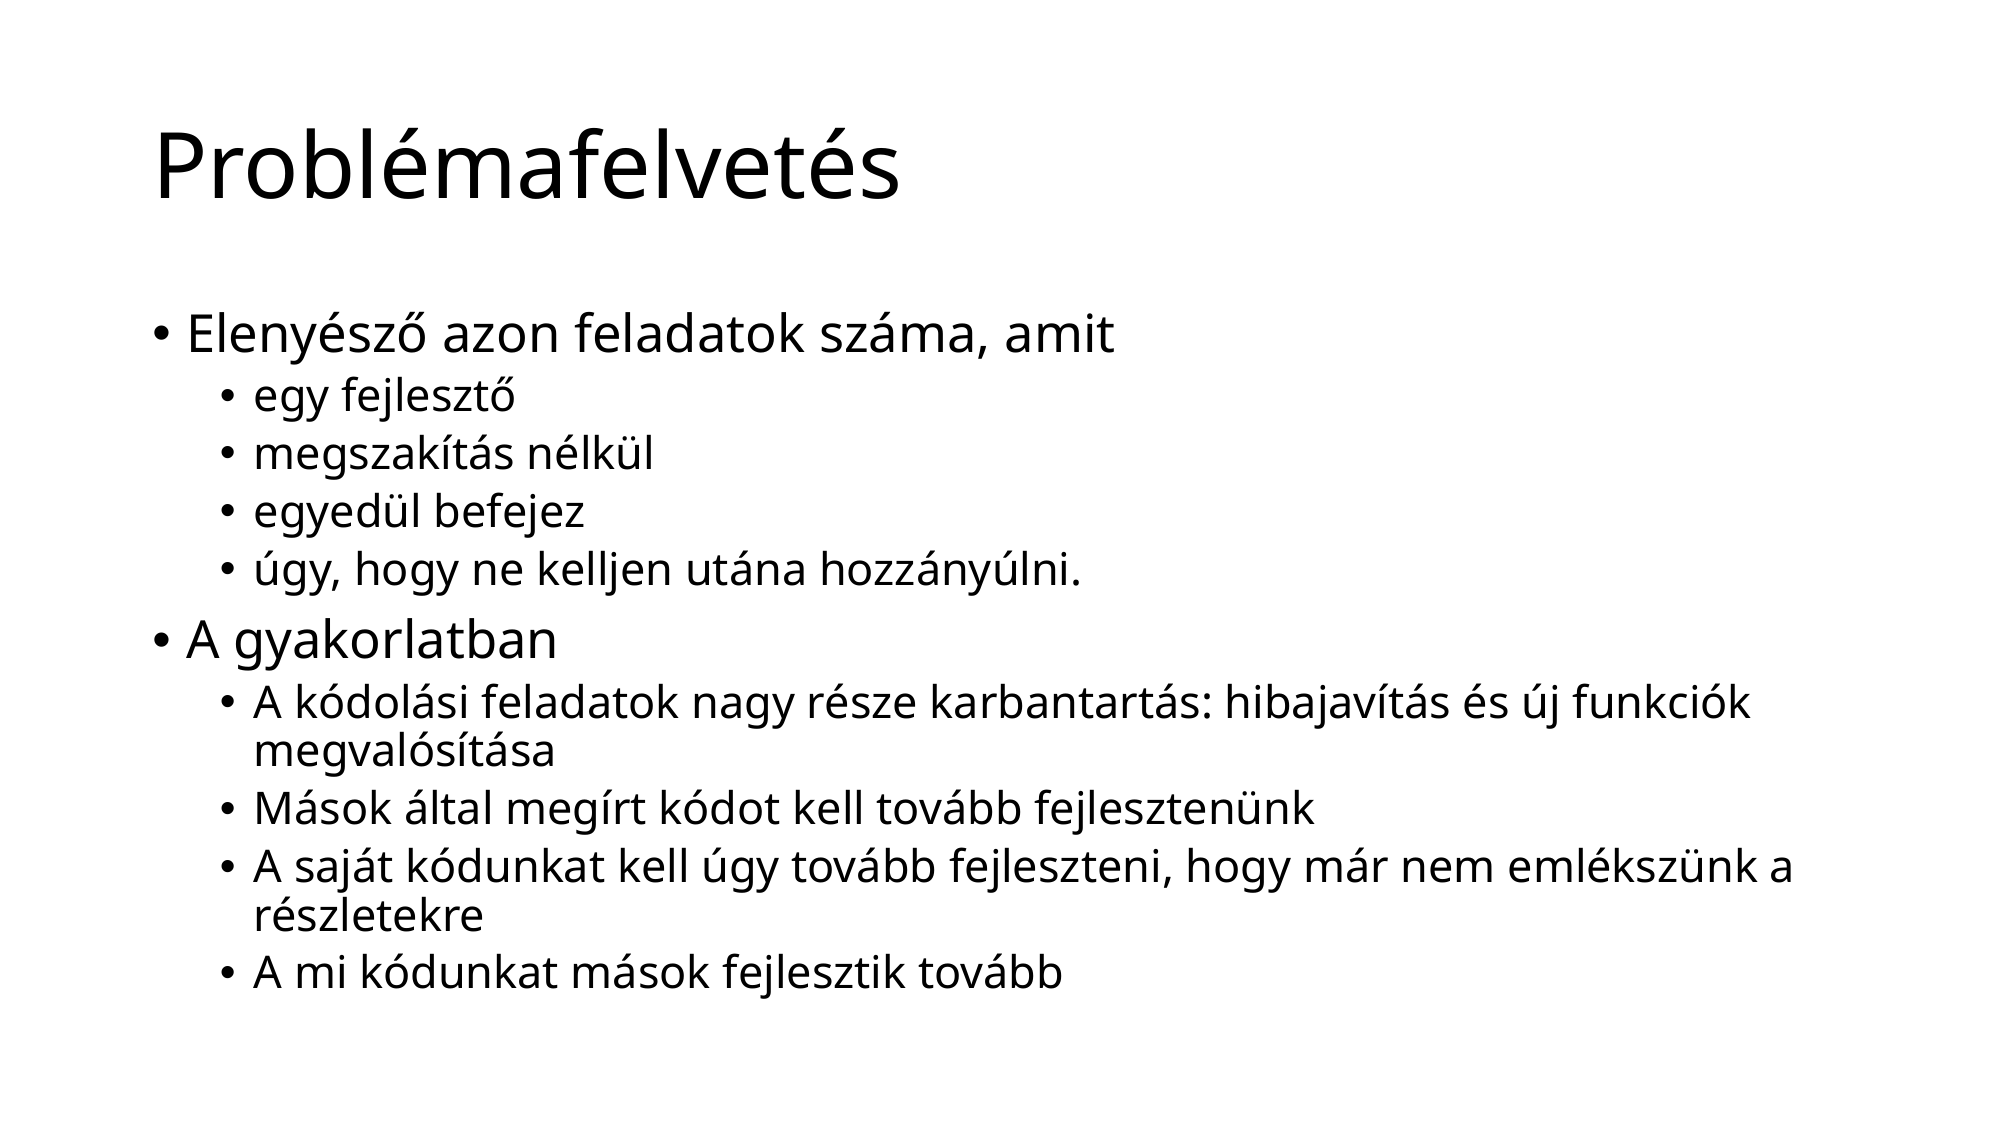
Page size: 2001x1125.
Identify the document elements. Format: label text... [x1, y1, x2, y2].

list Elenyésző azon feladatok száma, amit egy fejlesztő megszakítás nélkül egyedül befejez úgy, hogy ne kelljen utána hozzányúlni. A gyakorlatban A kódolási feladatok nagy része karbantartás: hibajavítás és új funkciók megvalósítása Mások által megírt kódot kell tovább fejlesztenünk A saját kódunkat kell úgy tovább fejleszteni, hogy már nem emlékszünk a részletekre A mi kódunkat mások fejlesztik tovább [137, 299, 1863, 1014]
title Problémafelvetés [137, 59, 1863, 278]
